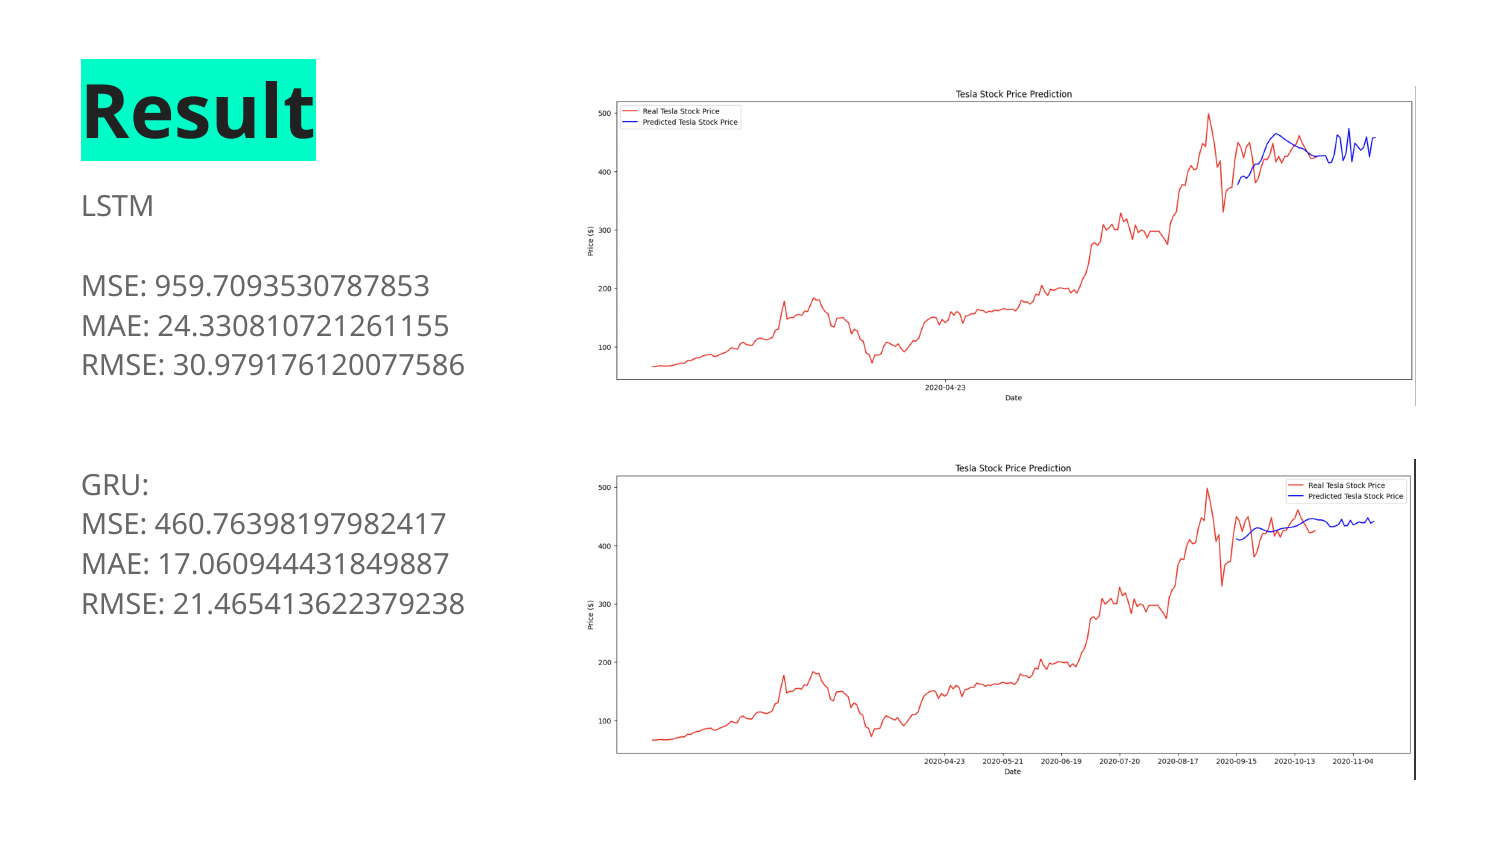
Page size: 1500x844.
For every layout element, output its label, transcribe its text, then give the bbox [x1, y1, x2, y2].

list LSTM MSE: 959.7093530787853 MAE: 24.330810721261155 RMSE: 30.979176120077586 GRU: MSE: 460.76398197982417 MAE: 17.060944431849887 RMSE: 21.465413622379238 [65, 167, 697, 695]
picture [582, 459, 1416, 780]
title Result [65, 48, 1454, 152]
picture [582, 86, 1416, 406]
